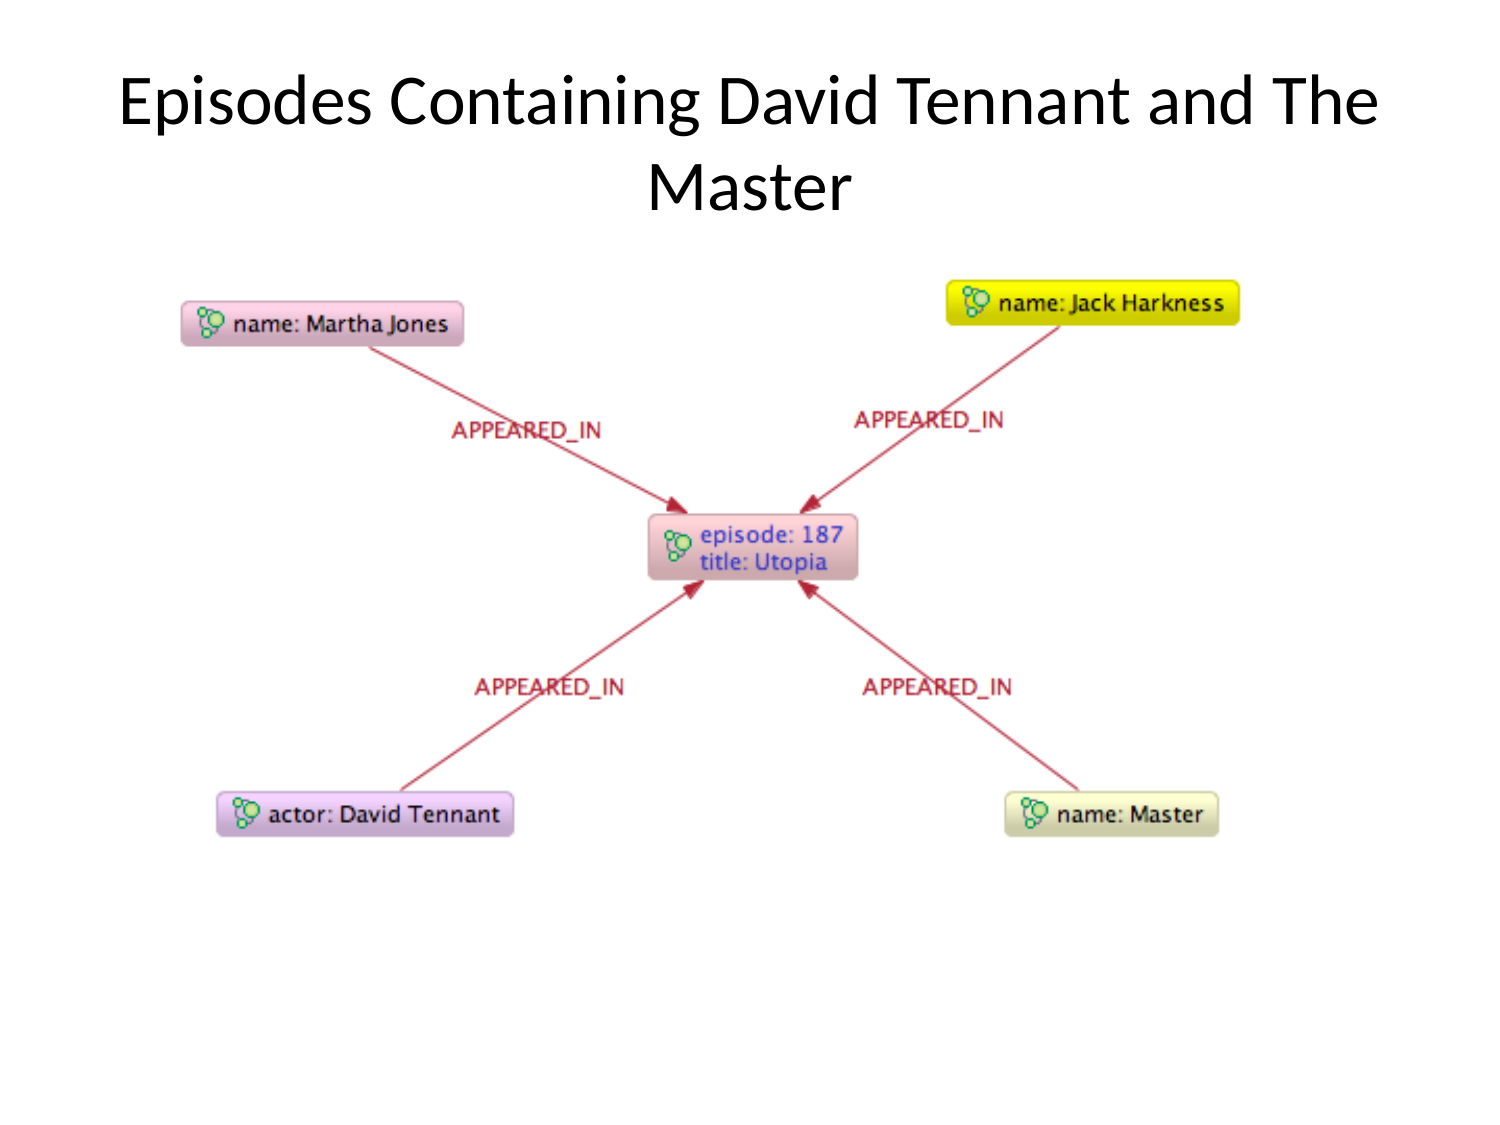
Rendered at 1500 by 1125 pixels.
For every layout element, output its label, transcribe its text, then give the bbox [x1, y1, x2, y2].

picture [151, 274, 1301, 851]
title Episodes Containing David Tennant and The Master [75, 45, 1425, 233]
